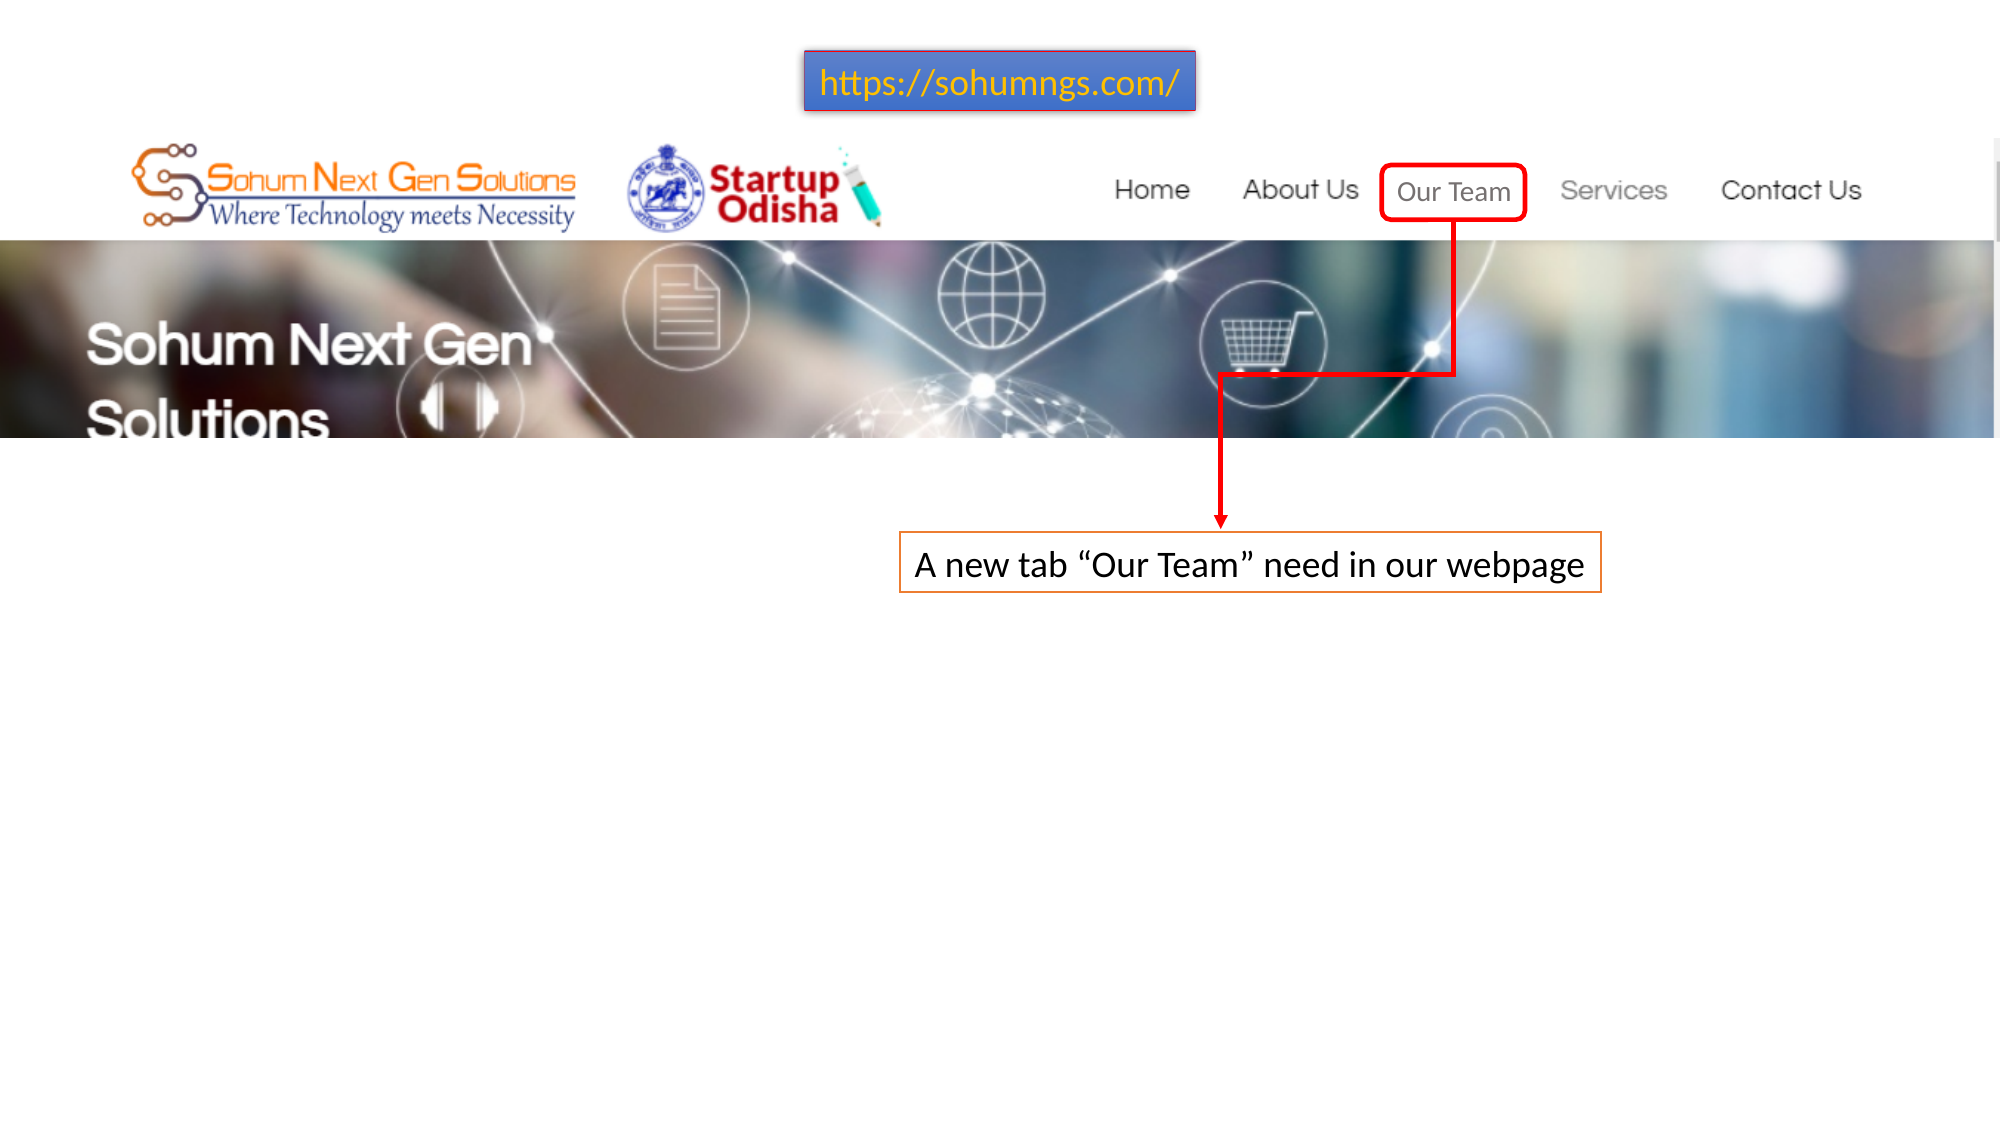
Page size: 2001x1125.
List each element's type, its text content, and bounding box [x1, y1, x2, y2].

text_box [0, 138, 2000, 593]
text_box https://sohumngs.com/ [804, 50, 1196, 111]
